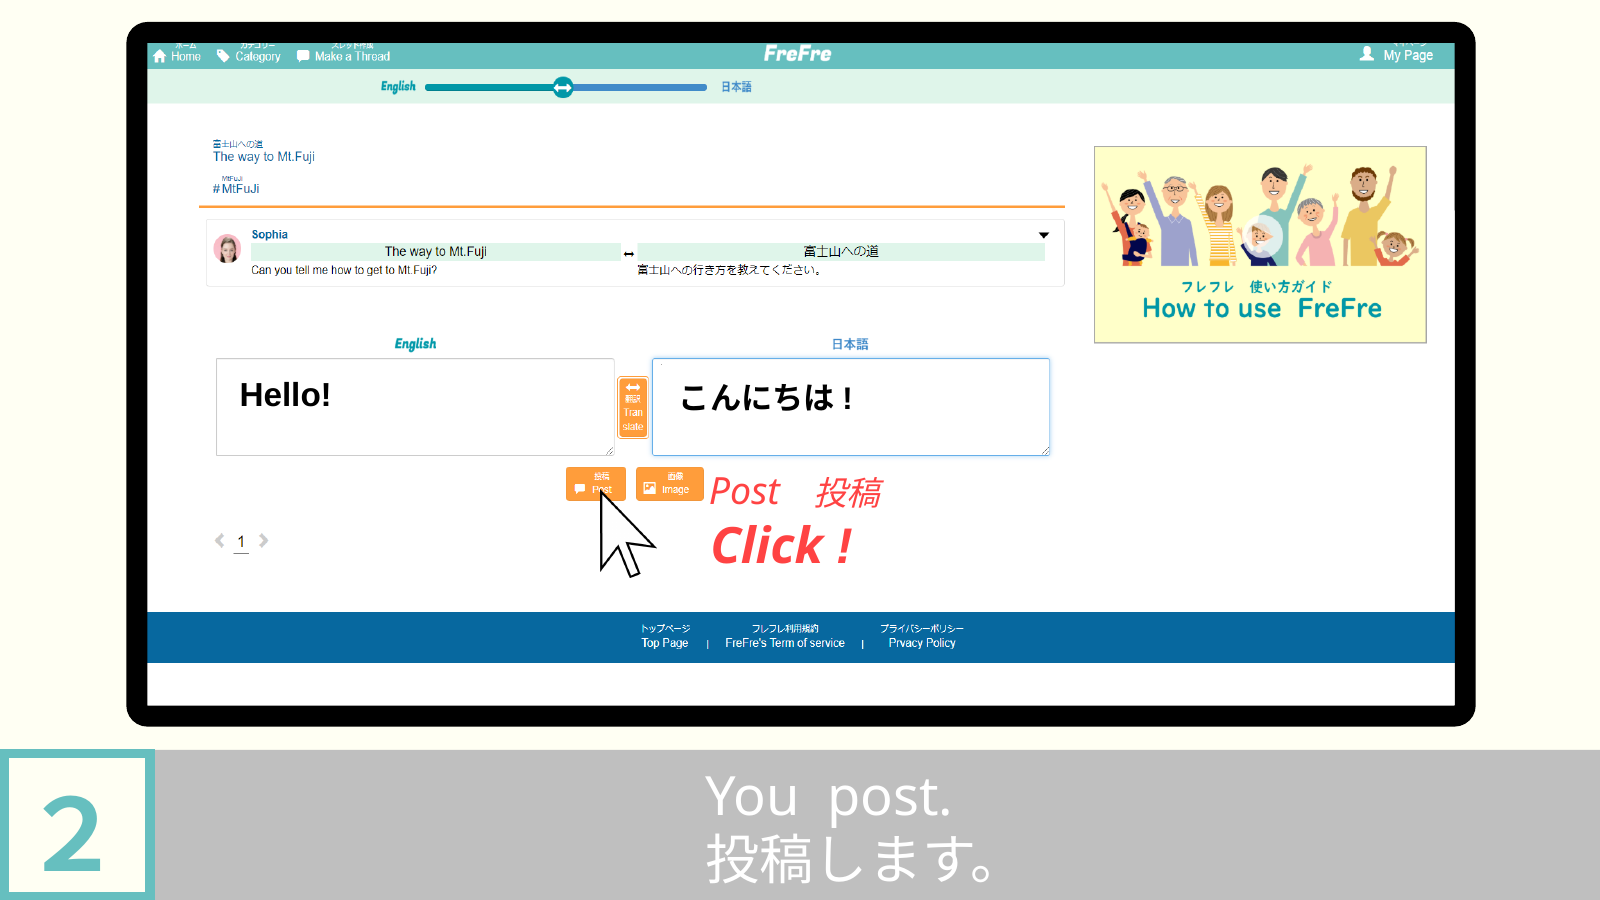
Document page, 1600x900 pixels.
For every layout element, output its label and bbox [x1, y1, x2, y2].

picture [600, 489, 658, 578]
text_box [0, 0, 1600, 900]
